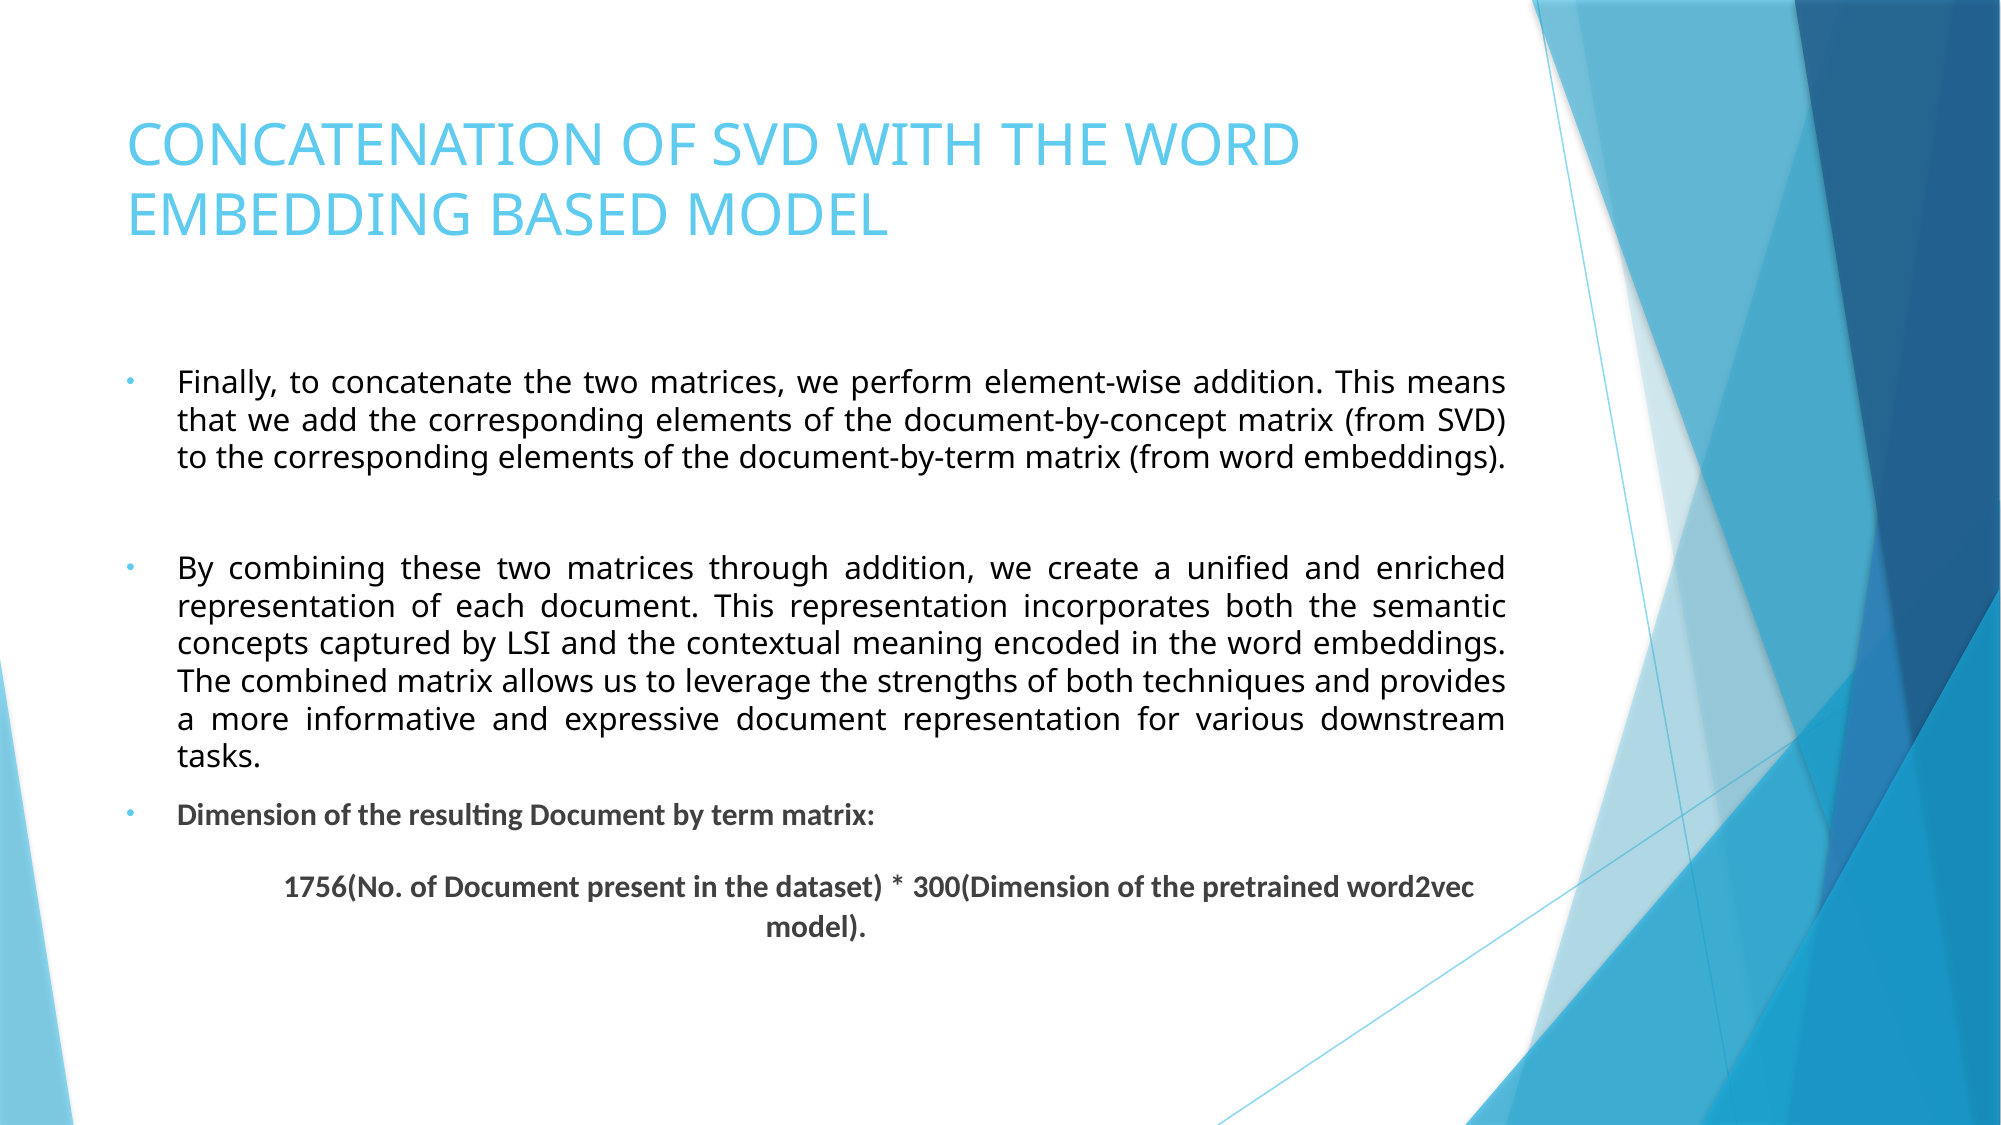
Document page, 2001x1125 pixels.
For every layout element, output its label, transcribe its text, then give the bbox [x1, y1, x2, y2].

title CONCATENATION OF SVD WITH THE WORD EMBEDDING BASED MODEL [111, 99, 1522, 317]
list Finally, to concatenate the two matrices, we perform element-wise addition. This means that we add the corresponding elements of the document-by-concept matrix (from SVD) to the corresponding elements of the document-by-term matrix (from word embeddings). By combining these two matrices through addition, we create a unified and enriched representation of each document. This representation incorporates both the semantic concepts captured by LSI and the contextual meaning encoded in the word embeddings. The combined matrix allows us to leverage the strengths of both techniques and provides a more informative and expressive document representation for various downstream tasks. Dimension of the resulting Document by term matrix: 1756(No. of Document present in the dataset) * 300(Dimension of the pretrained word2vec model). [111, 354, 1522, 992]
